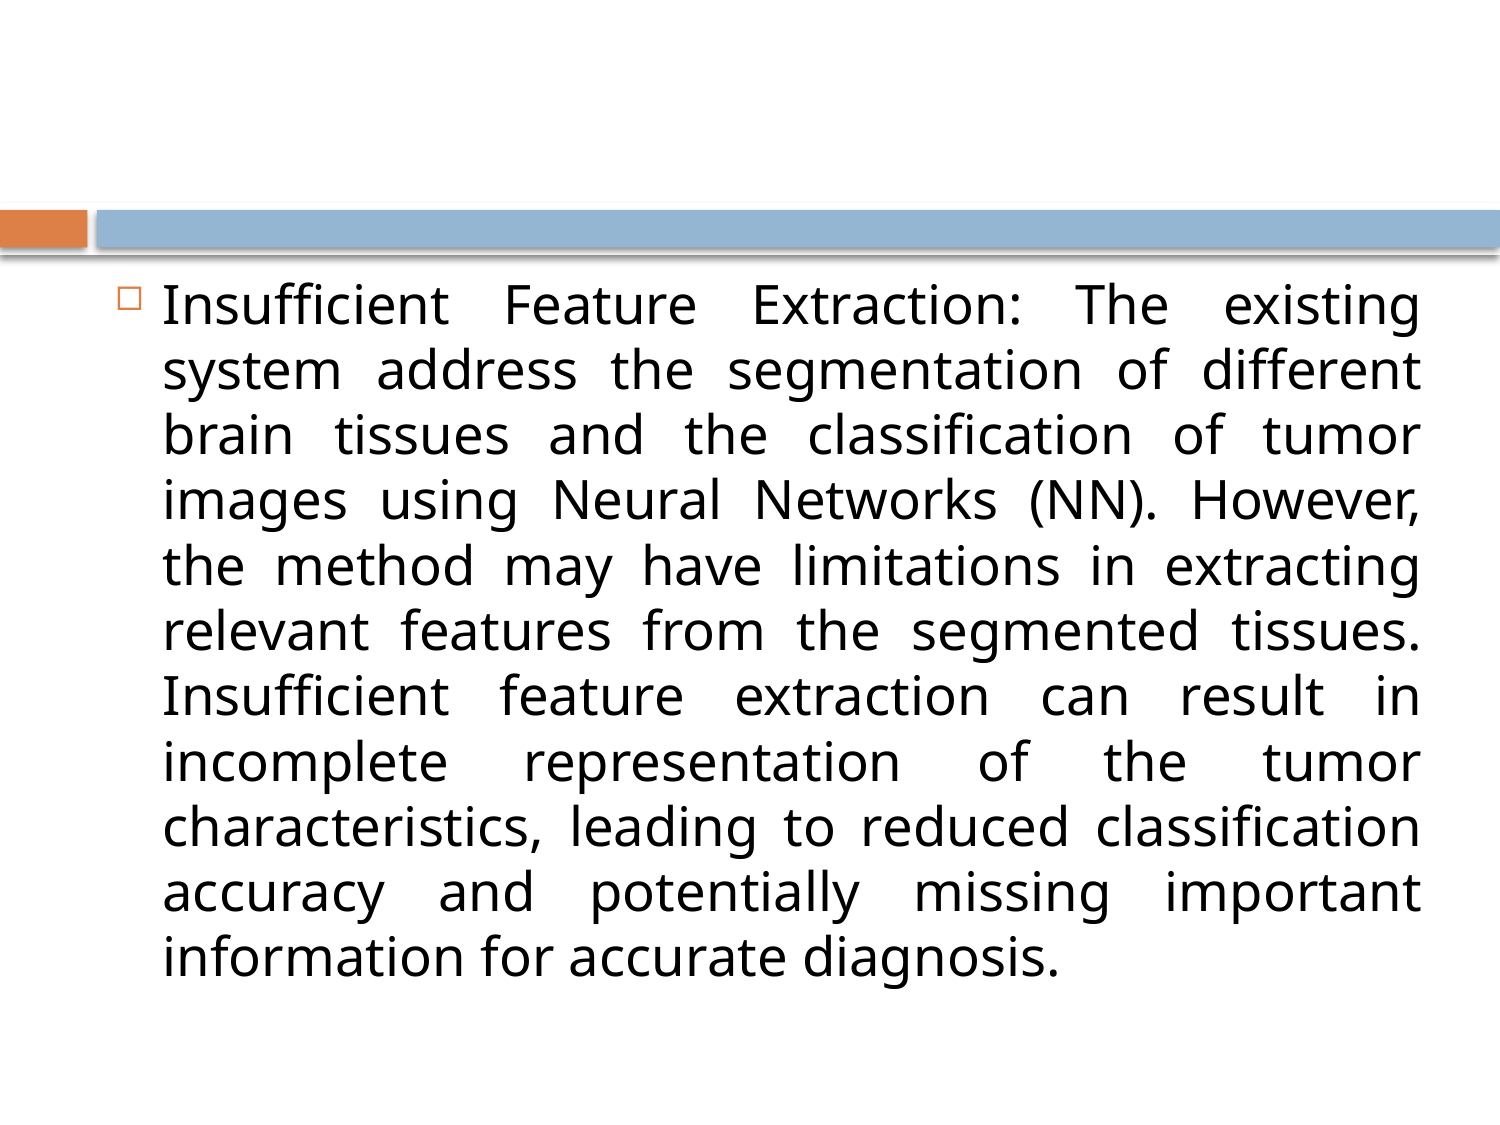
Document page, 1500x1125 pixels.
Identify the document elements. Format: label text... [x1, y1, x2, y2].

list Insufficient Feature Extraction: The existing system address the segmentation of different brain tissues and the classification of tumor images using Neural Networks (NN). However, the method may have limitations in extracting relevant features from the segmented tissues. Insufficient feature extraction can result in incomplete representation of the tumor characteristics, leading to reduced classification accuracy and potentially missing important information for accurate diagnosis. [100, 262, 1438, 1000]
